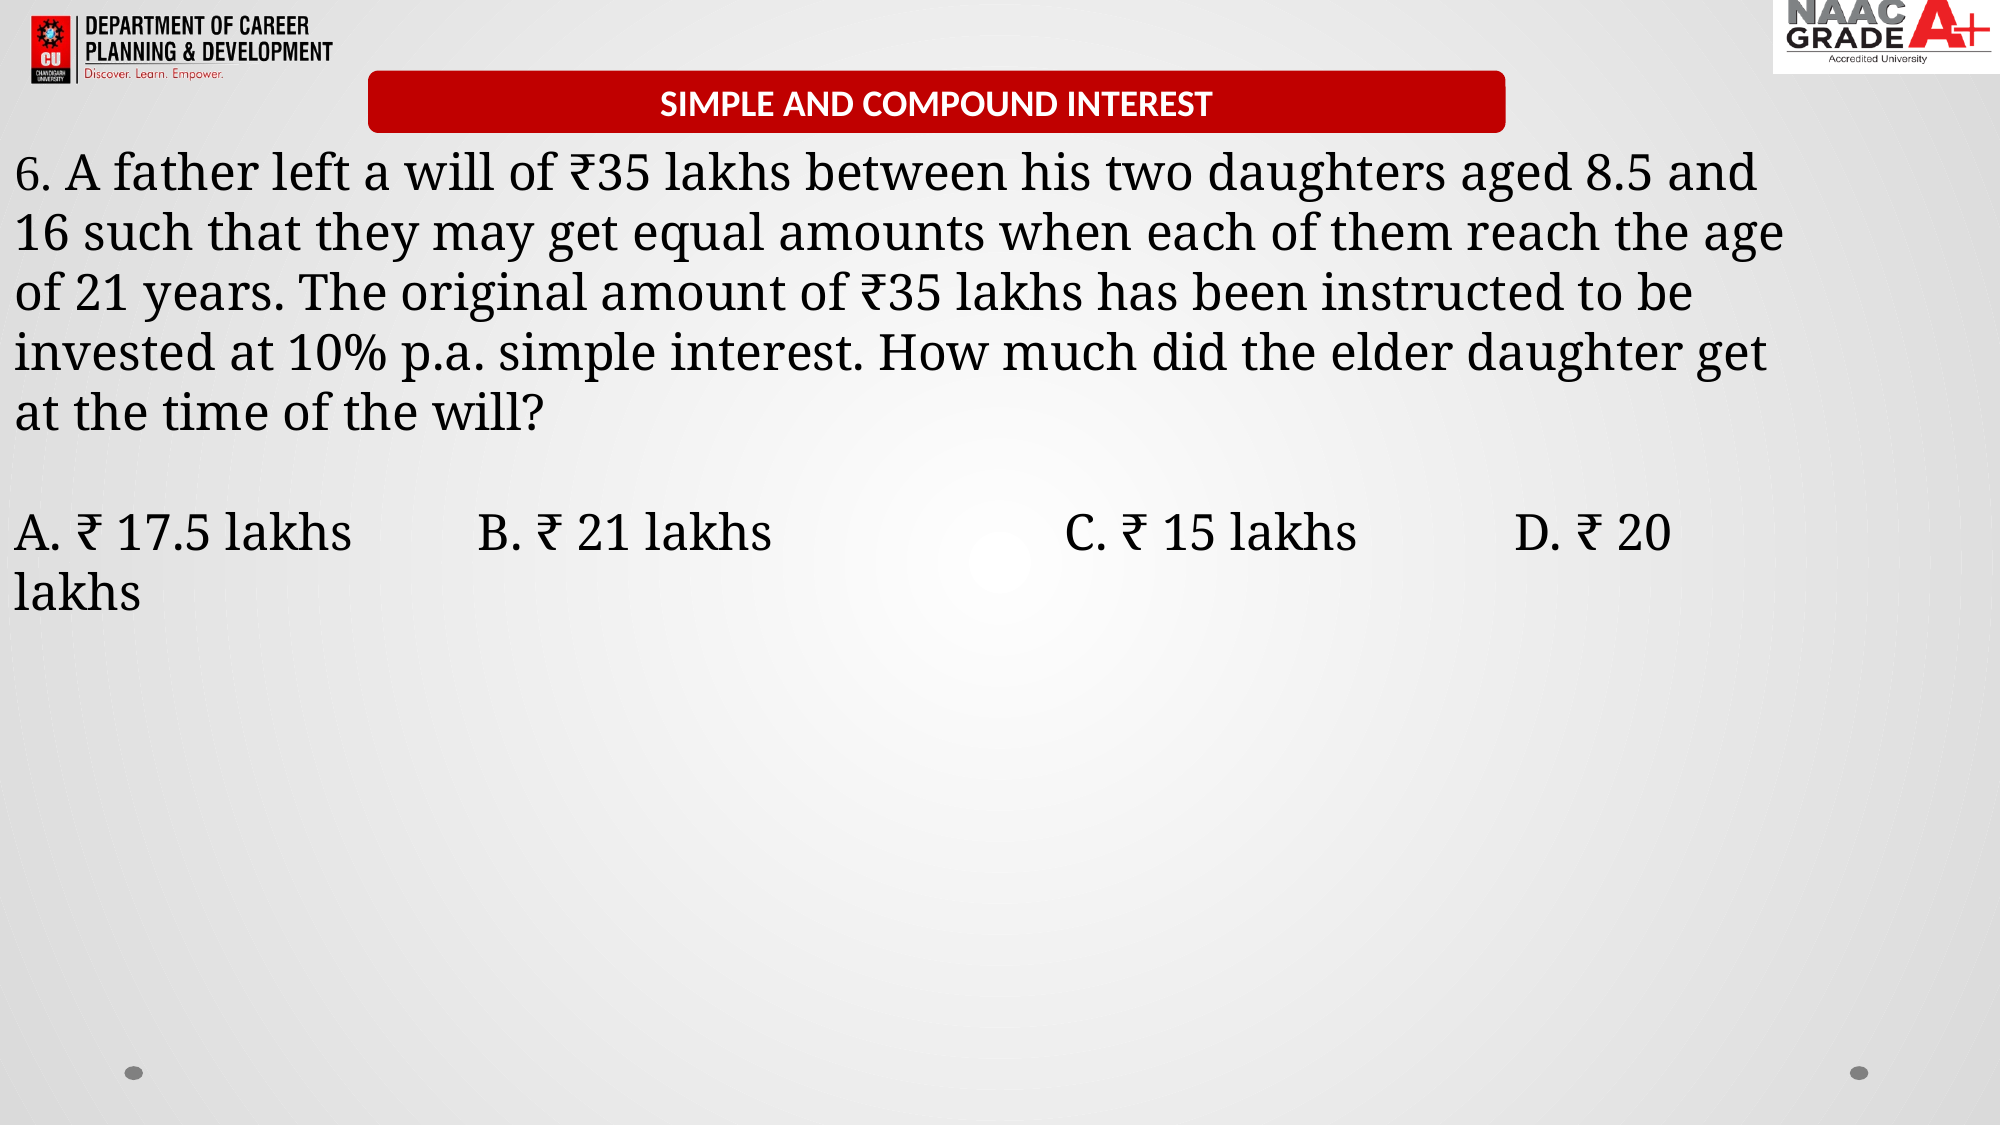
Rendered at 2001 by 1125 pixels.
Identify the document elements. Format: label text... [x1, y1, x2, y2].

text_box SIMPLE AND COMPOUND INTEREST [368, 70, 1506, 132]
picture [1772, 0, 2000, 74]
text_box 6. A father left a will of ₹35 lakhs between his two daughters aged 8.5 and 16 such that they may get equal amounts when each of them reach the age of 21 years. The original amount of ₹35 lakhs has been instructed to be invested at 10% p.a. simple interest. How much did the elder daughter get at the time of the will? A. ₹ 17.5 lakhs B. ₹ 21 lakhs C. ₹ 15 lakhs D. ₹ 20 lakhs [0, 132, 1819, 748]
picture [23, 0, 349, 100]
